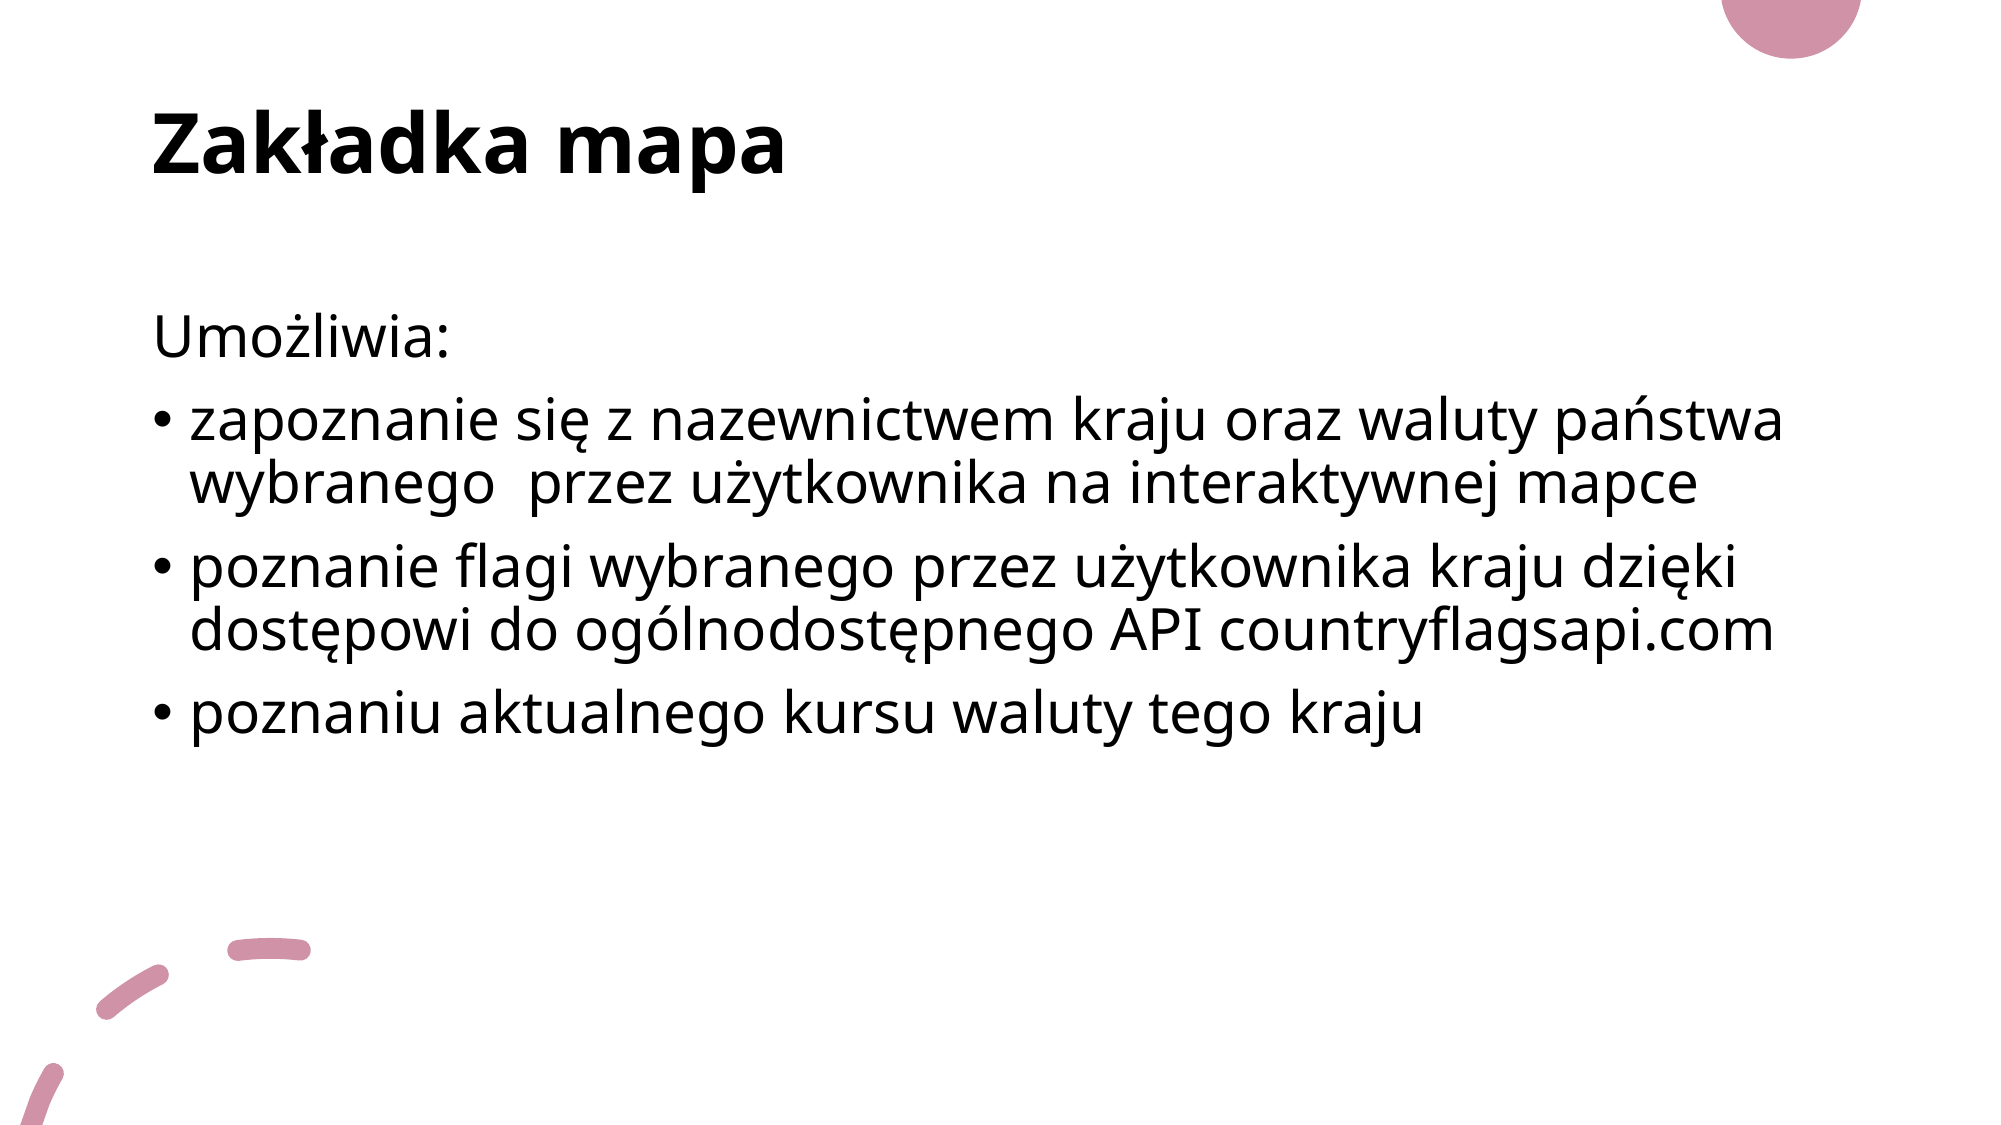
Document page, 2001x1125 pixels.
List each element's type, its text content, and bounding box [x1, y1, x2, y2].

title Zakładka mapa [137, 37, 1863, 256]
list Umożliwia: zapoznanie się z nazewnictwem kraju oraz waluty państwa wybranego przez użytkownika na interaktywnej mapce poznanie flagi wybranego przez użytkownika kraju dzięki dostępowi do ogólnodostępnego API countryflagsapi.com poznaniu aktualnego kursu waluty tego kraju [137, 299, 1863, 933]
